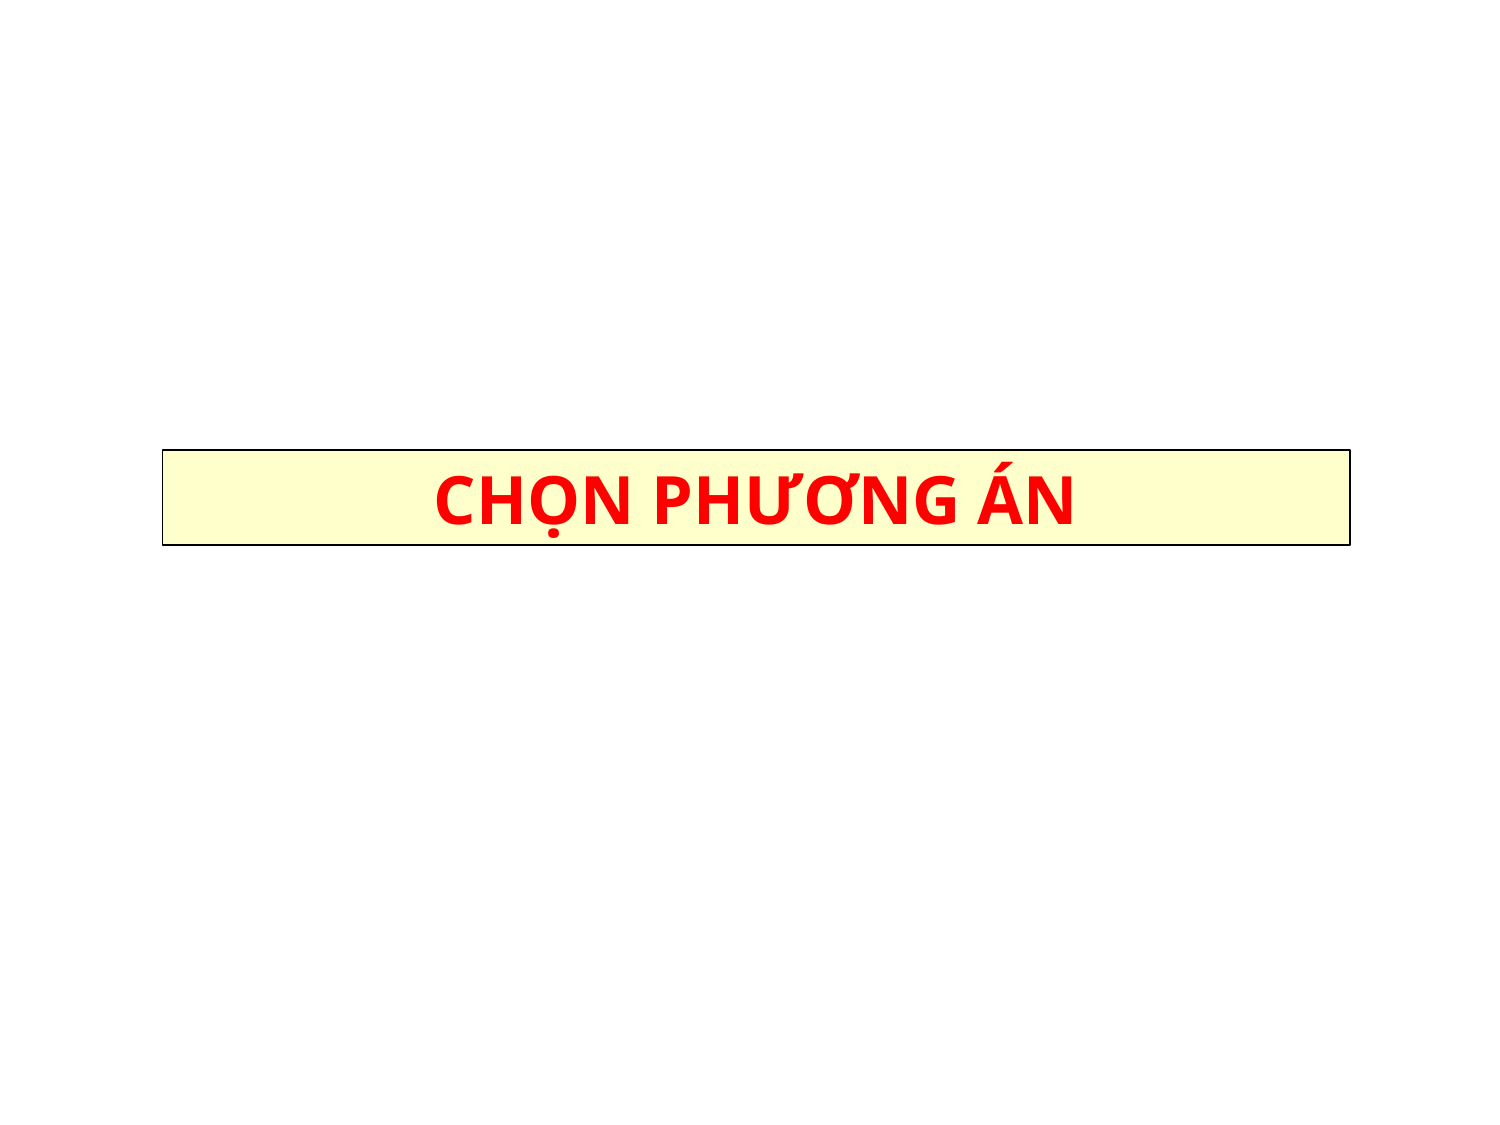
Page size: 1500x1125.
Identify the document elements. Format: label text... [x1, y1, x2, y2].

text_box CHỌN PHƯƠNG ÁN [162, 450, 1350, 545]
